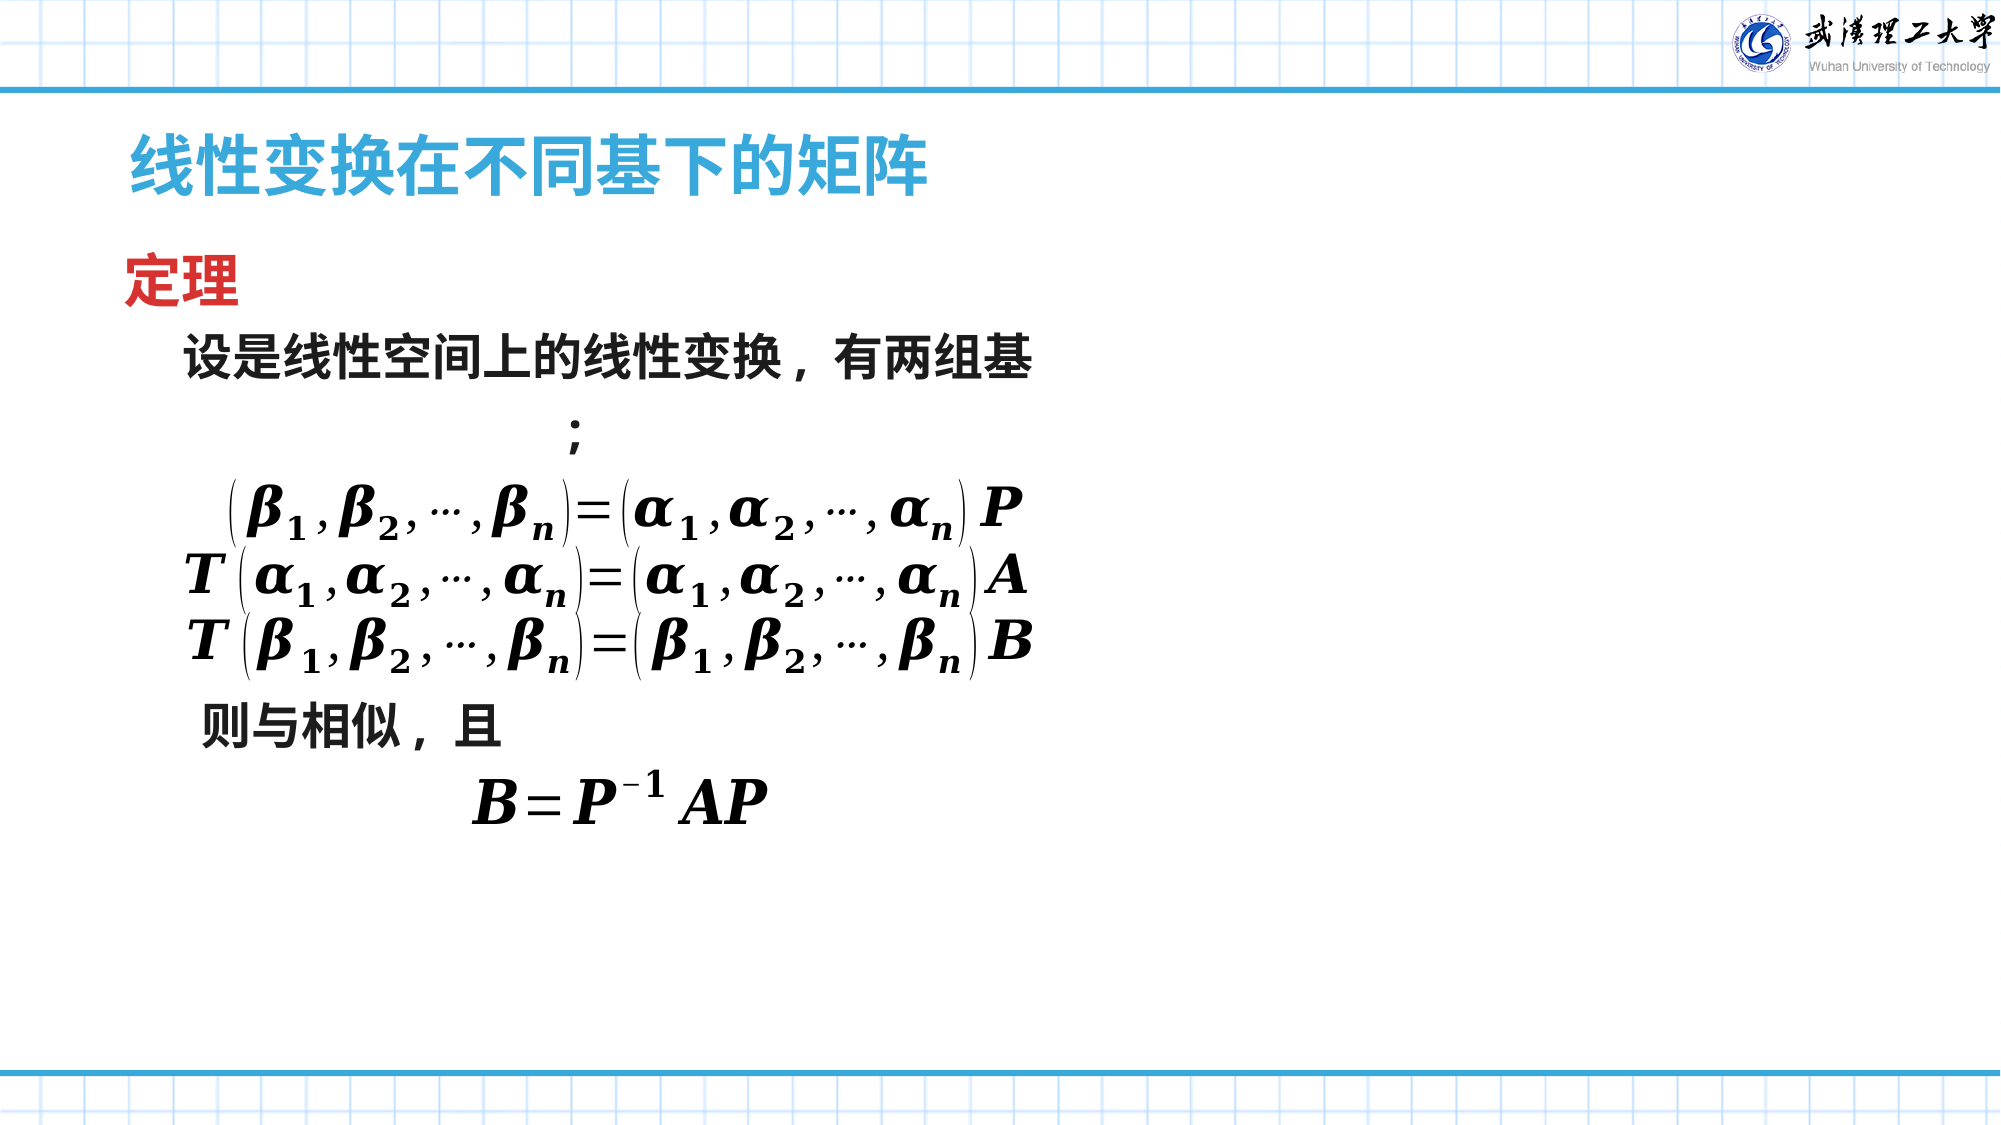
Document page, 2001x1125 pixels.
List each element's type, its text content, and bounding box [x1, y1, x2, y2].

picture [0, 1077, 2001, 1125]
picture [0, 0, 2001, 87]
list 线性变换在不同基下的矩阵 [114, 94, 1162, 213]
